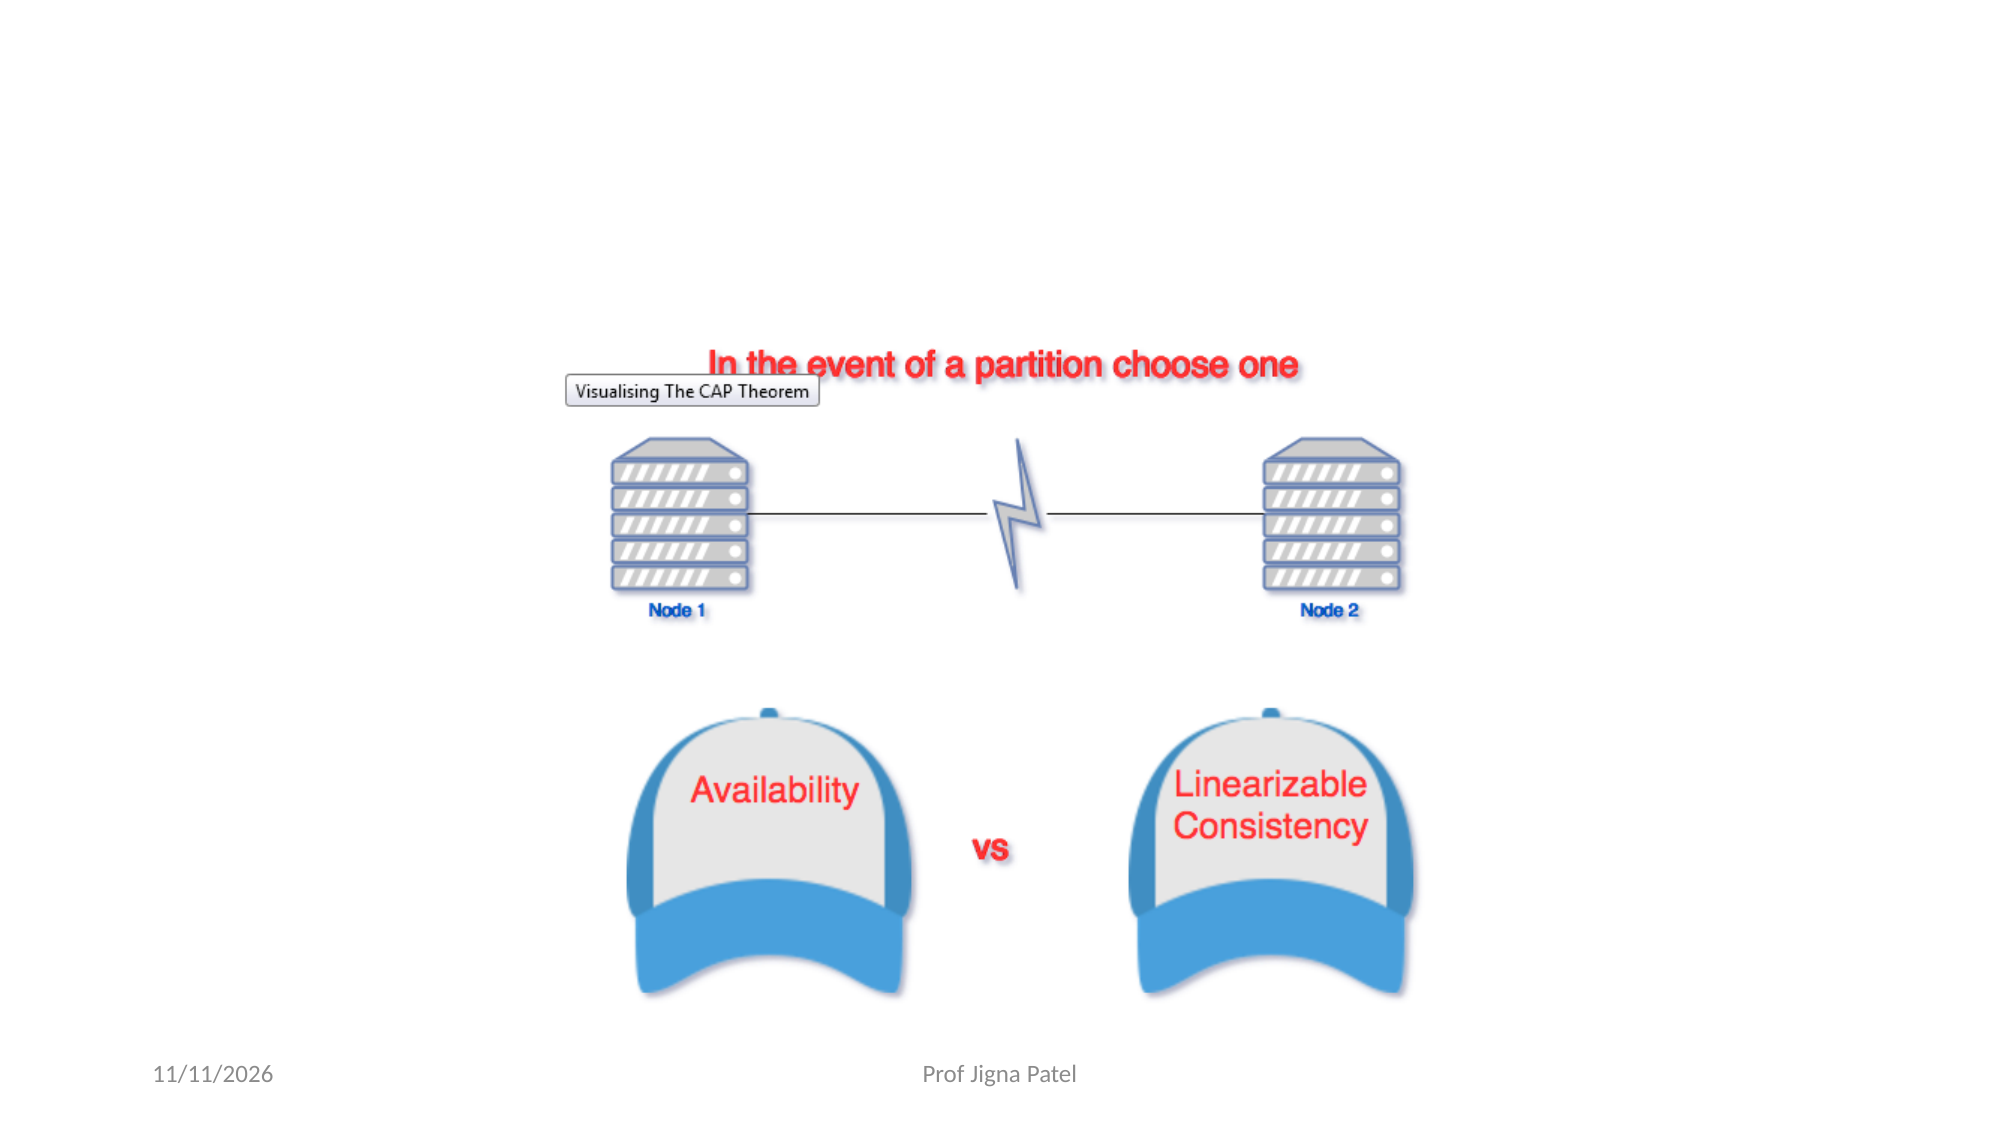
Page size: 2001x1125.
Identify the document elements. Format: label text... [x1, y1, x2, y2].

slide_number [137, 1042, 588, 1103]
footer Prof Jigna Patel [662, 1042, 1338, 1103]
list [531, 299, 1469, 1014]
